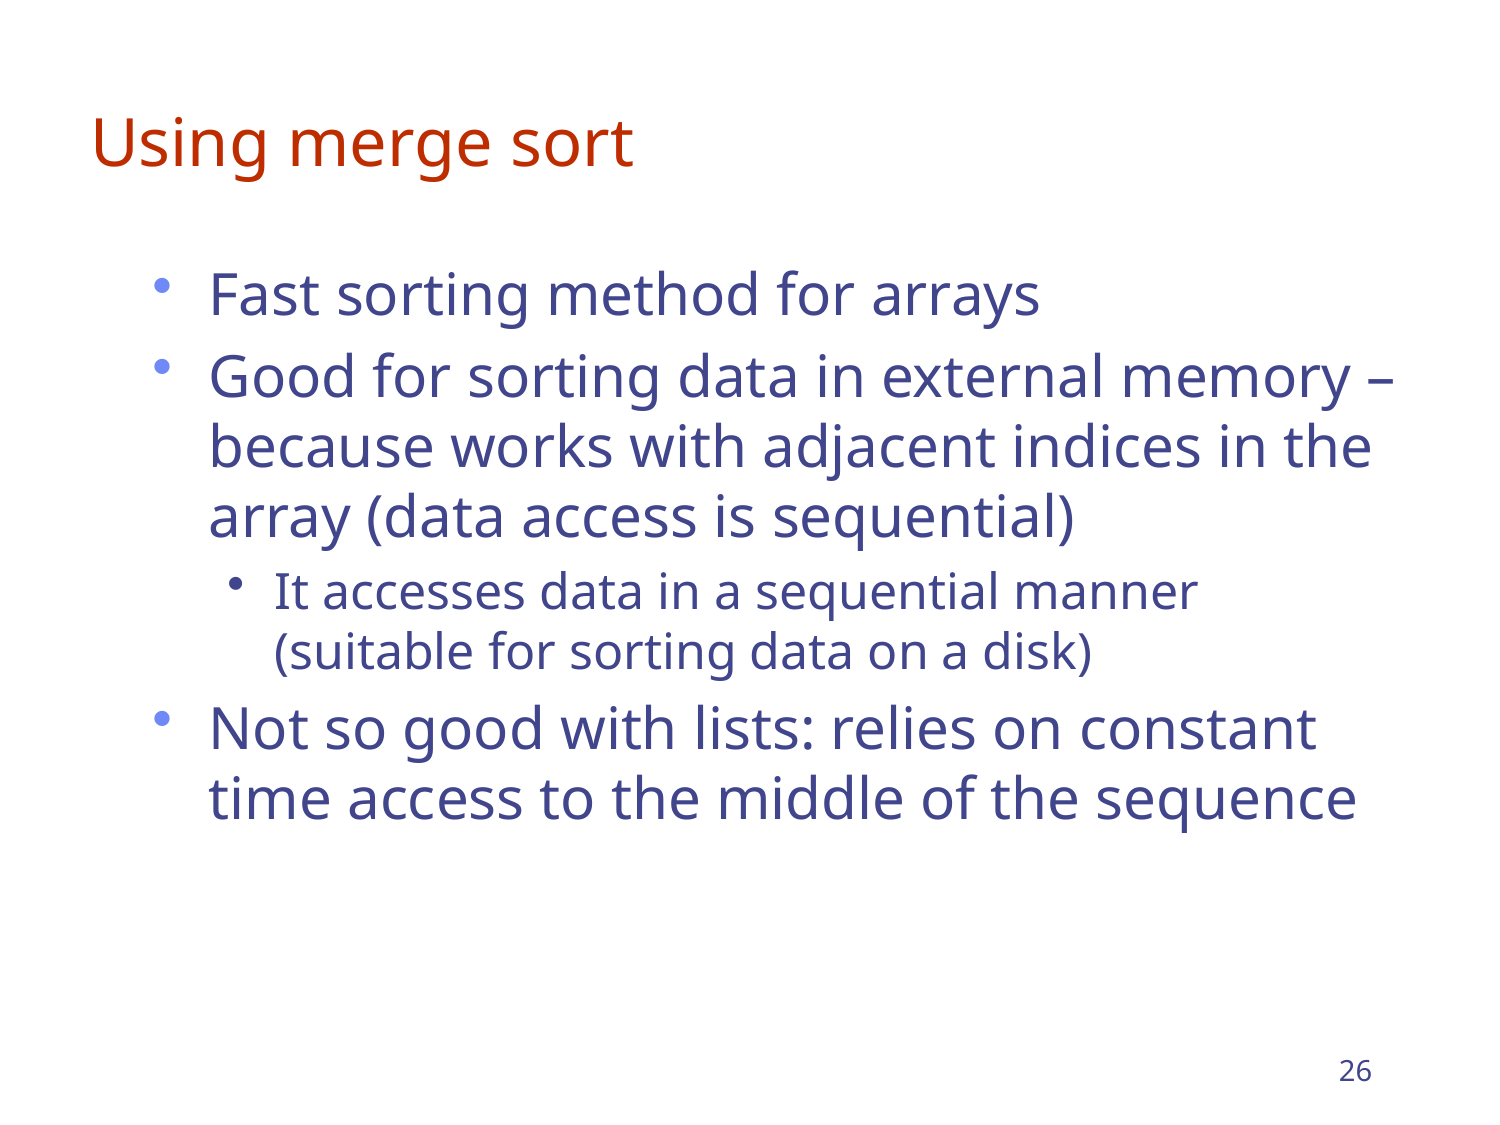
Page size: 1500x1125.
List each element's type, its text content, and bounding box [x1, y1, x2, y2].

slide_number 26 [1074, 1024, 1388, 1101]
list Fast sorting method for arrays Good for sorting data in external memory – because works with adjacent indices in the array (data access is sequential) It accesses data in a sequential manner (suitable for sorting data on a disk) Not so good with lists: relies on constant time access to the middle of the sequence [137, 249, 1413, 988]
title Using merge sort [74, 49, 1376, 188]
